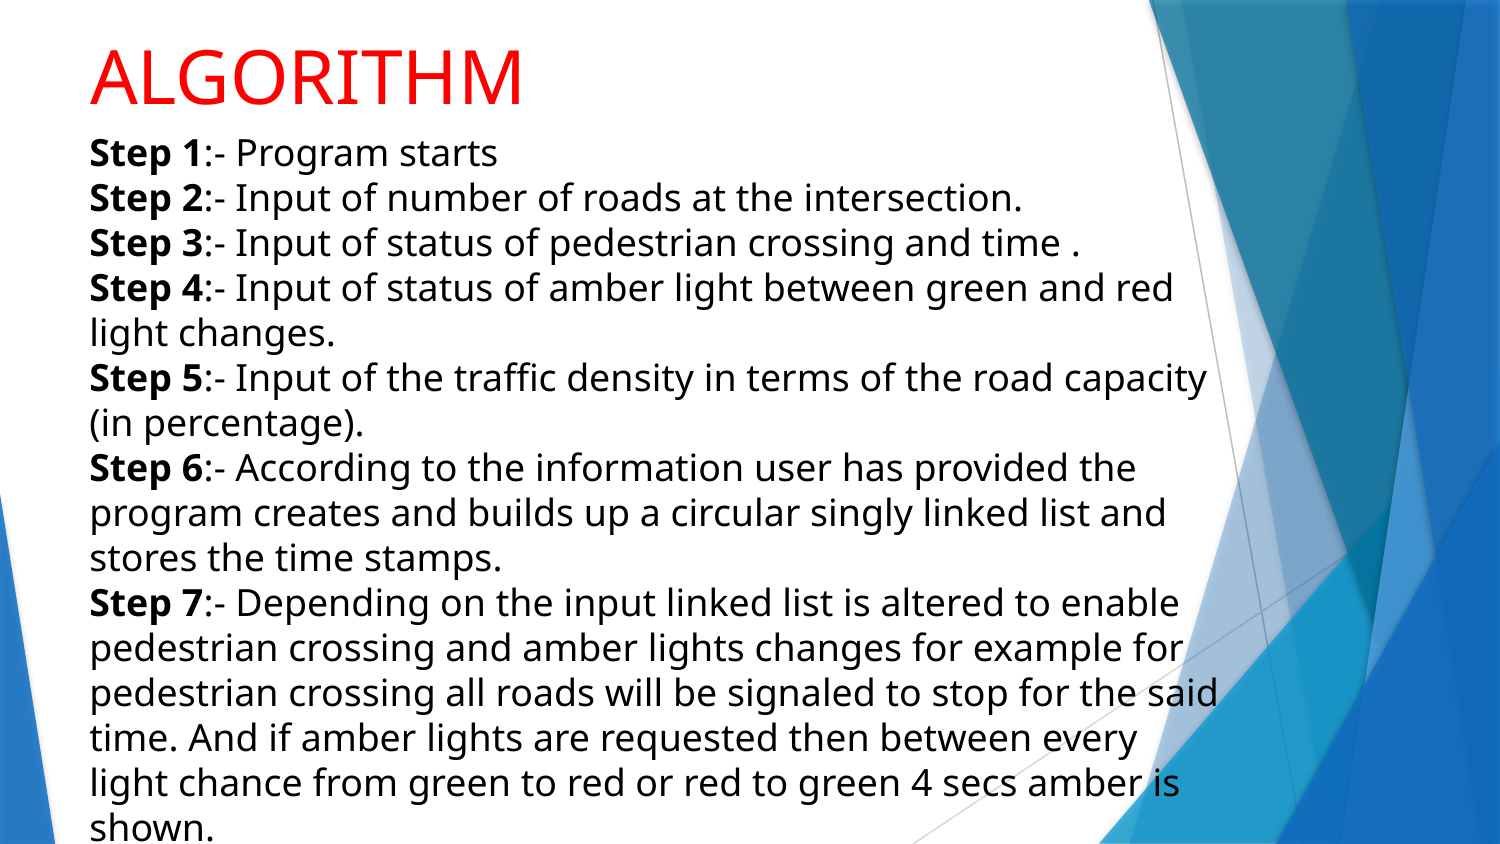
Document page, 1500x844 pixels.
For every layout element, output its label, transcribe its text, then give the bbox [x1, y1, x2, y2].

title ALGORITHM [75, 21, 705, 82]
text_box Step 1:- Program starts Step 2:- Input of number of roads at the intersection. Step 3:- Input of status of pedestrian crossing and time . Step 4:- Input of status of amber light between green and red light changes. Step 5:- Input of the traffic density in terms of the road capacity (in percentage). Step 6:- According to the information user has provided the program creates and builds up a circular singly linked list and stores the time stamps. Step 7:- Depending on the input linked list is altered to enable pedestrian crossing and amber lights changes for example for pedestrian crossing all roads will be signaled to stop for the said time. And if amber lights are requested then between every light chance from green to red or red to green 4 secs amber is shown. [74, 121, 1238, 844]
